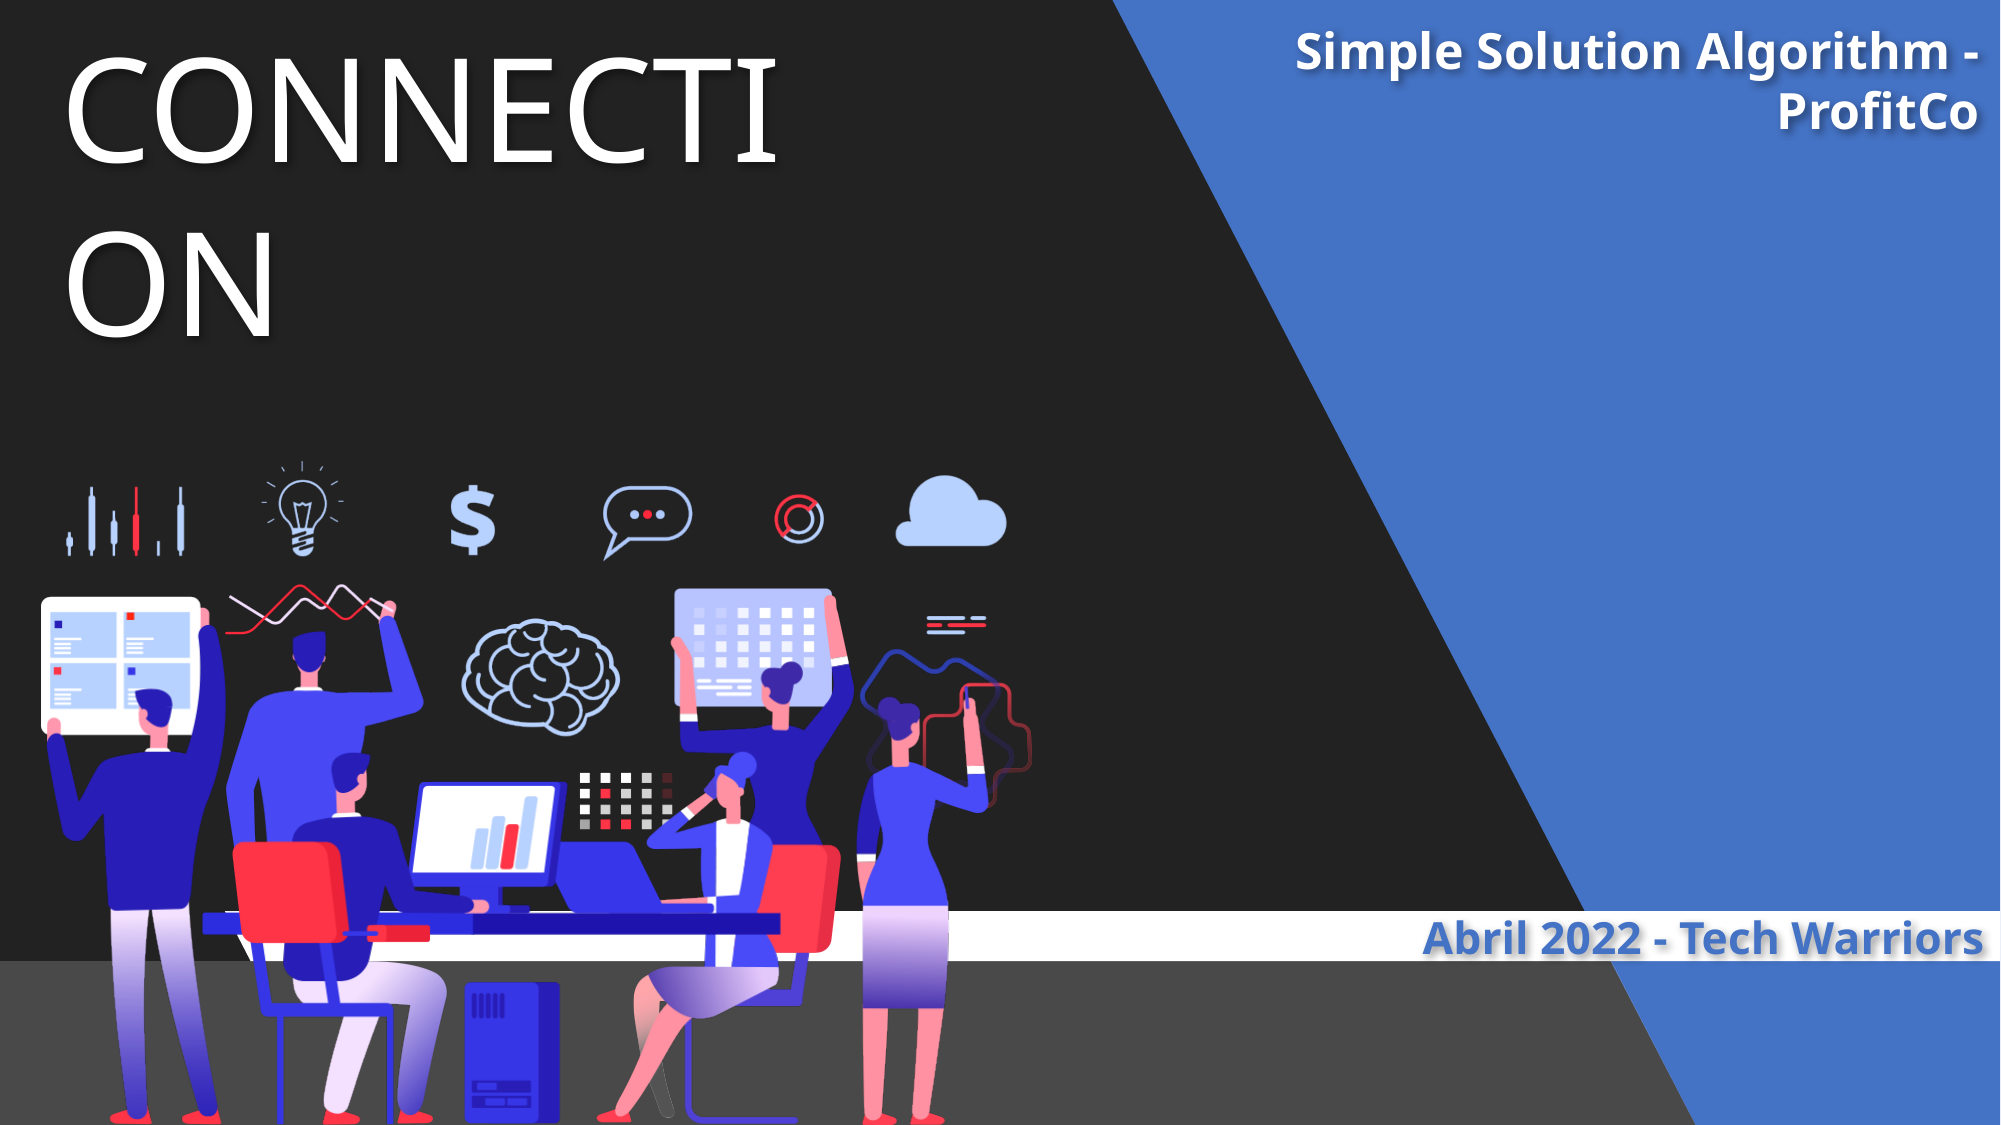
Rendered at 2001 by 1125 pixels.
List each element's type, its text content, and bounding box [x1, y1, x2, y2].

picture [40, 460, 1033, 1125]
text_box Abril 2022 - Tech Warriors [1363, 902, 2000, 959]
text_box Simple Solution Algorithm - ProfitCo [1214, 0, 2000, 191]
text_box ENTERPRISE CONNECTION [40, 18, 892, 385]
